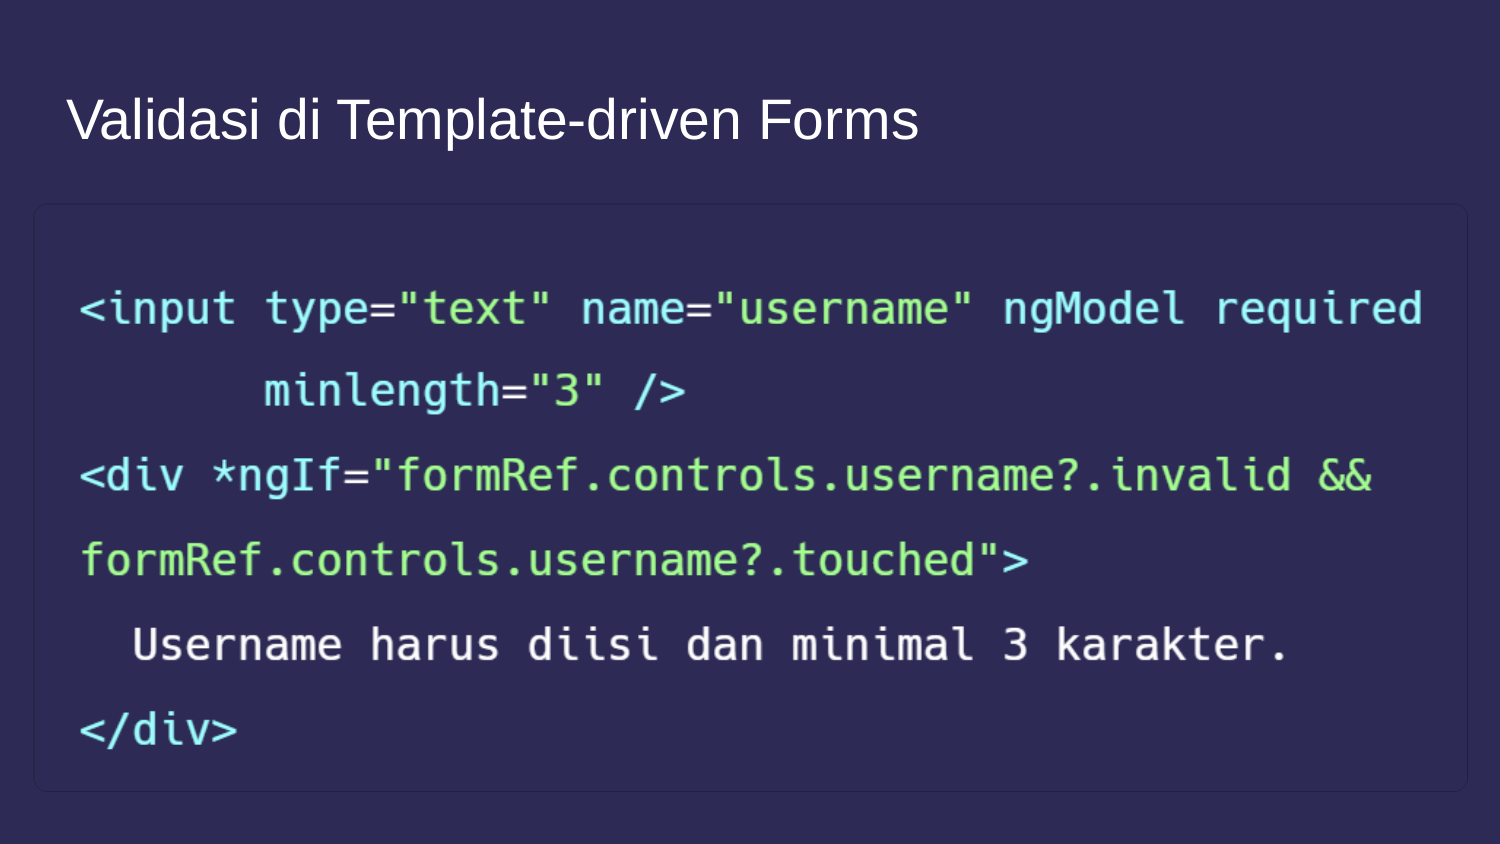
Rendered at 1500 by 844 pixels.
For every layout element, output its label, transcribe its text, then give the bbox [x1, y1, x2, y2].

picture [24, 191, 1476, 802]
title Validasi di Template-driven Forms [51, 72, 1449, 167]
